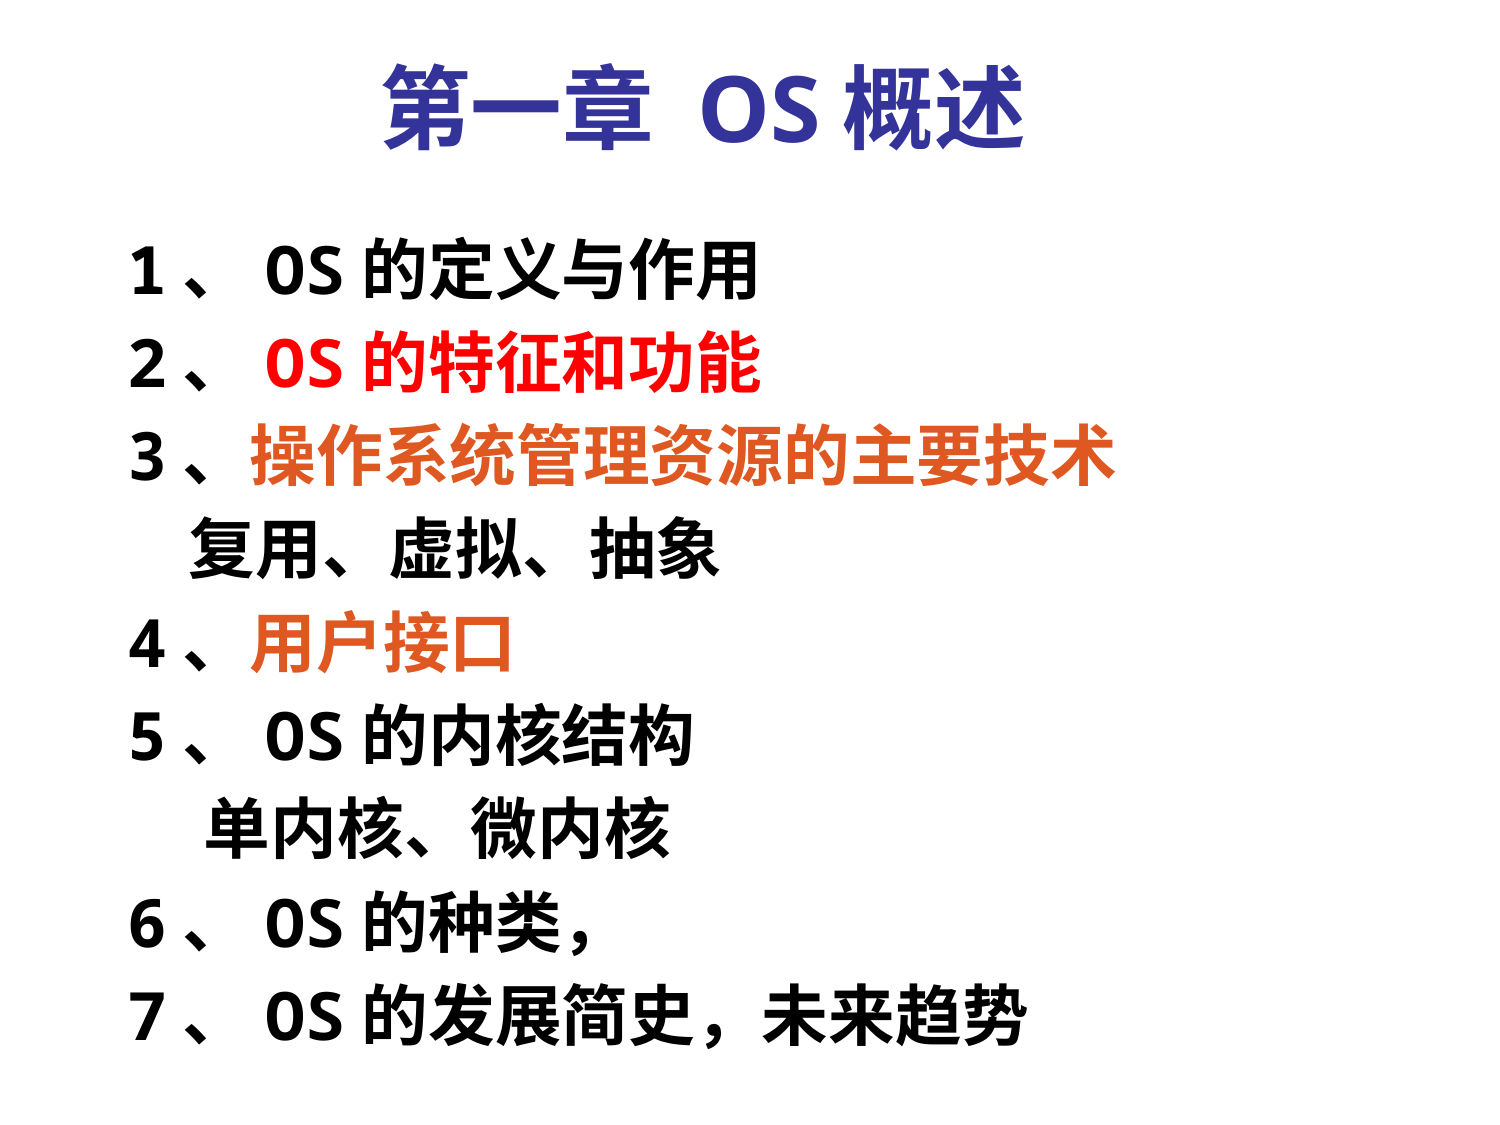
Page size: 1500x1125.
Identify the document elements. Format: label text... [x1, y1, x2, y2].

list 1、OS的定义与作用 2、OS的特征和功能 3、操作系统管理资源的主要技术 复用、虚拟、抽象 4、用户接口 5、OS的内核结构 单内核、微内核 6、OS的种类， 7、OS的发展简史，未来趋势 [111, 219, 1424, 1000]
title 第一章 OS概述 [182, 42, 1223, 169]
